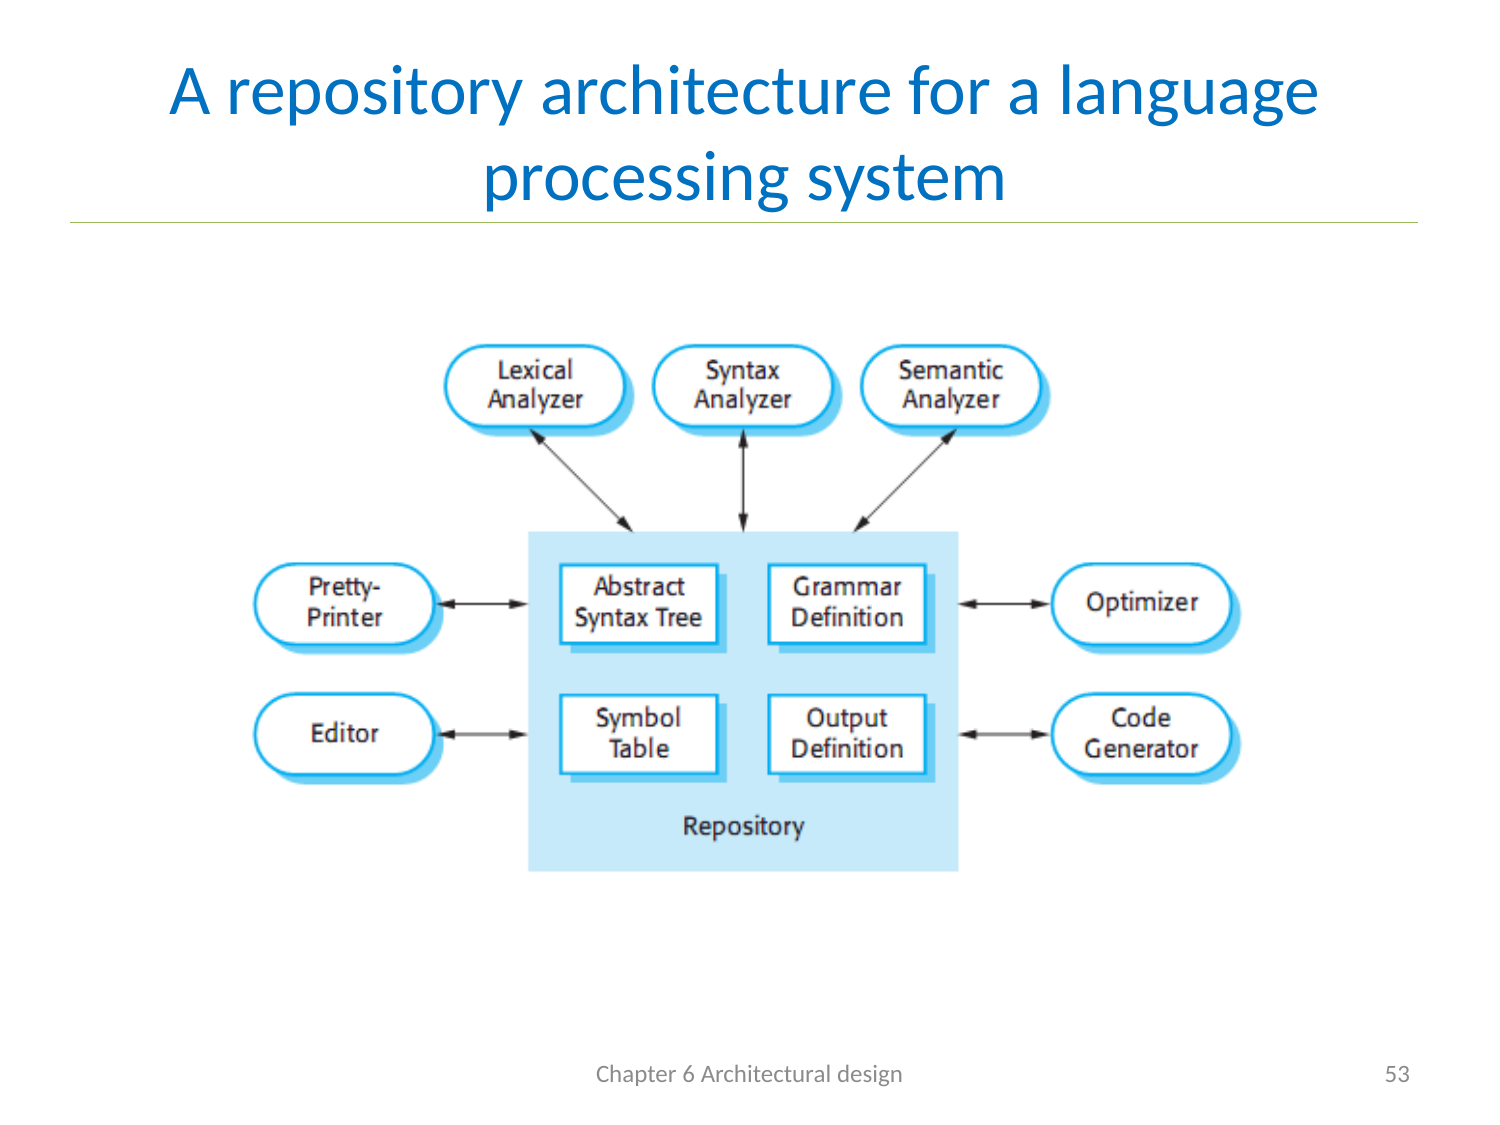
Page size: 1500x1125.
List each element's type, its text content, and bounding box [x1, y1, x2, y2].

footer Chapter 6 Architectural design [512, 1042, 988, 1103]
picture [249, 333, 1254, 899]
slide_number 53 [1074, 1042, 1425, 1103]
title A repository architecture for a language processing system [70, 35, 1421, 223]
